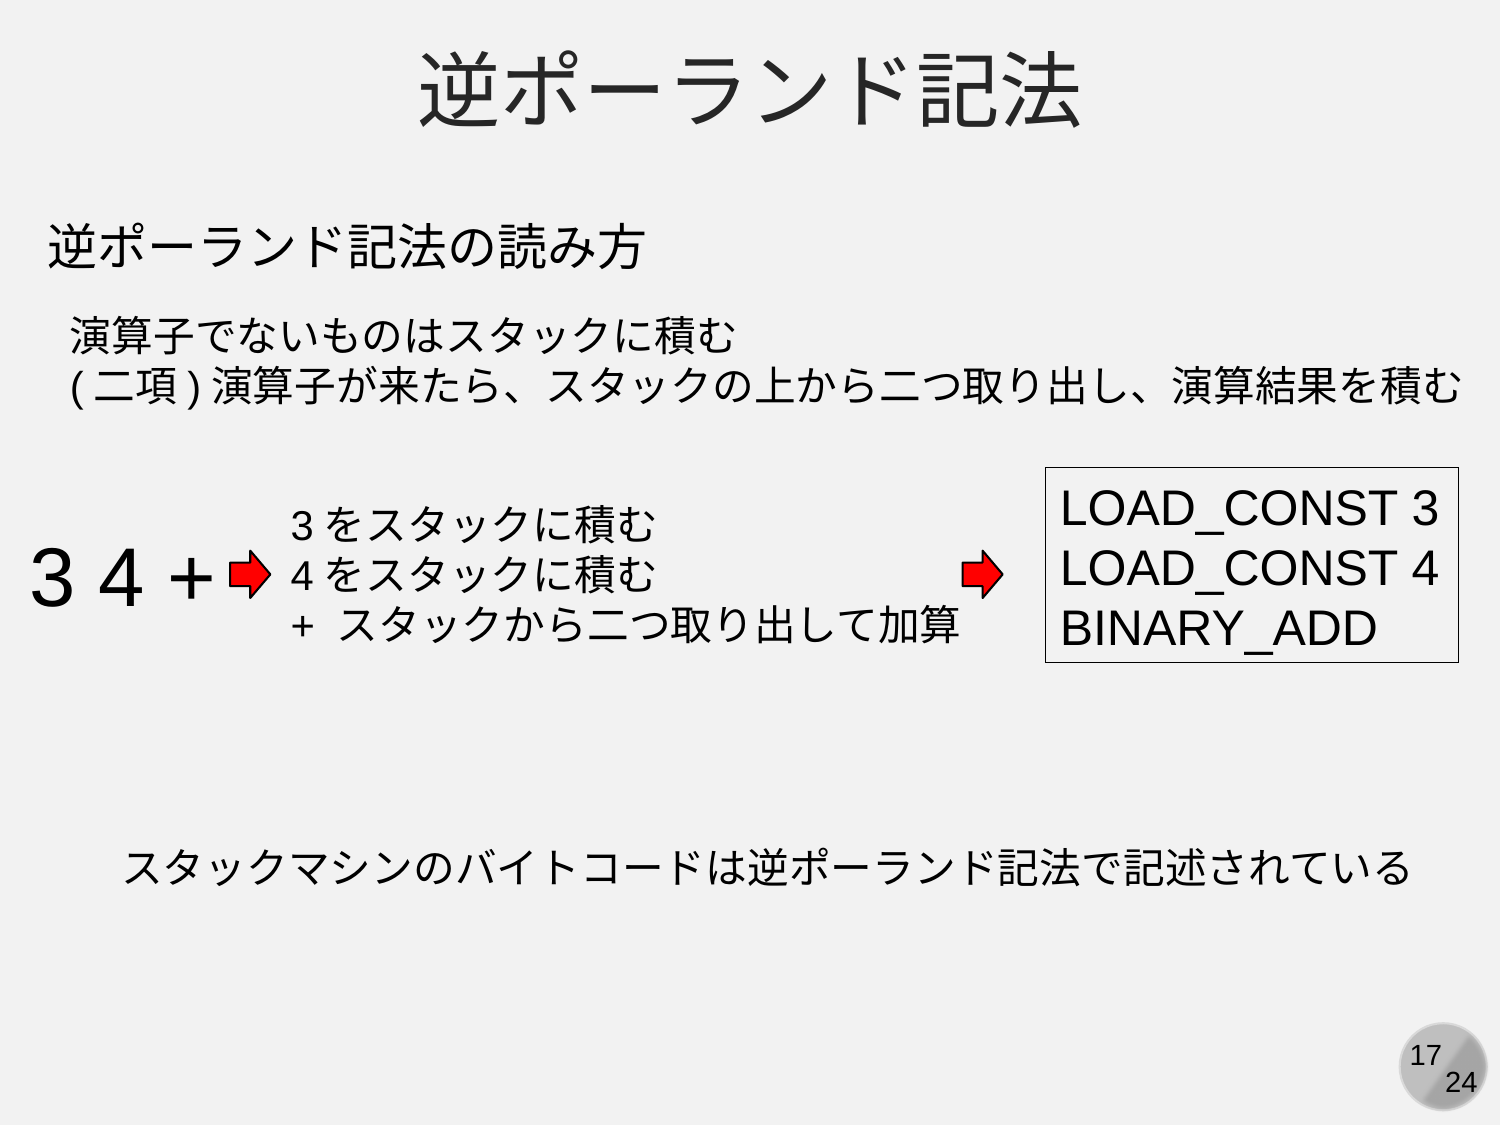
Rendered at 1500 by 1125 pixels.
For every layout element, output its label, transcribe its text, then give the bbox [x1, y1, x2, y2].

text_box 逆ポーランド記法の読み方 [32, 208, 663, 283]
text_box LOAD_CONST 3 LOAD_CONST 4 BINARY_ADD [1045, 467, 1459, 663]
list 逆ポーランド記法 [0, 31, 1500, 155]
text_box 3 4 + [14, 515, 232, 630]
text_box スタックマシンのバイトコードは逆ポーランド記法で記述されている [106, 834, 1429, 899]
text_box 3をスタックに積む 4をスタックに積む + スタックから二つ取り出して加算 [275, 491, 977, 657]
text_box [961, 549, 1004, 599]
text_box [229, 549, 272, 599]
text_box 演算子でないものはスタックに積む (二項)演算子が来たら、スタックの上から二つ取り出し、演算結果を積む [55, 302, 1479, 418]
